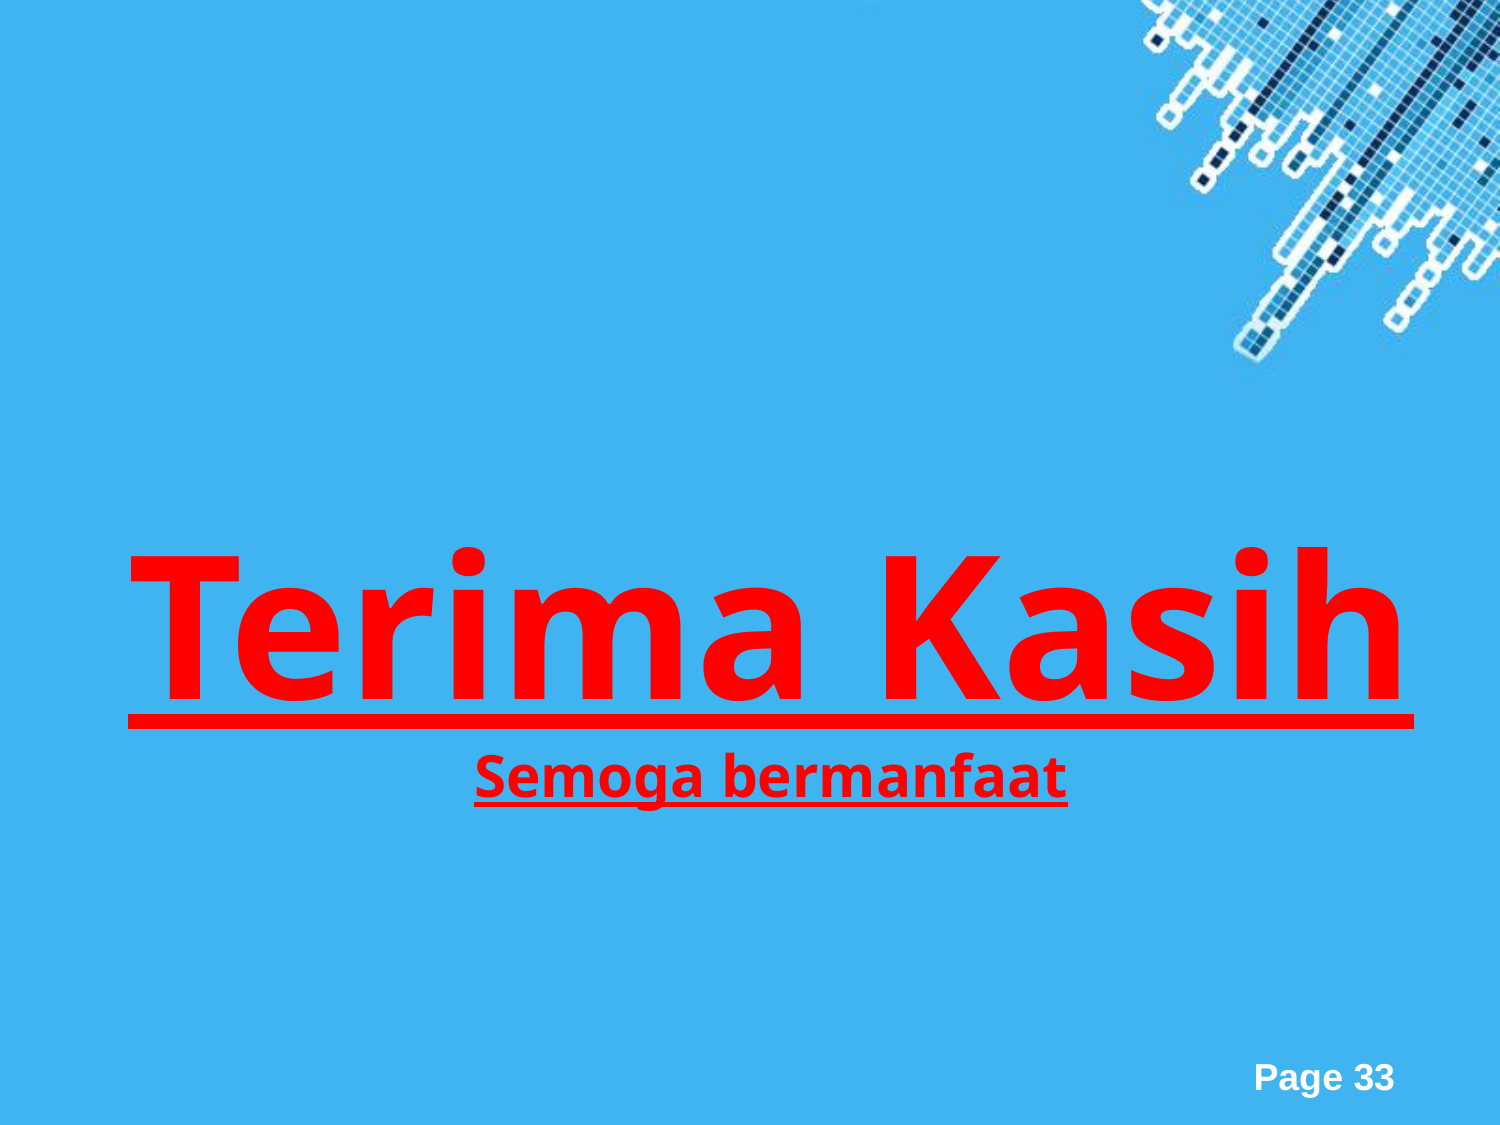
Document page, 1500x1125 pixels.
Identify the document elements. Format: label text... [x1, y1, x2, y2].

picture [0, 0, 1500, 1125]
text_box Terima Kasih Semoga bermanfaat [105, 492, 1437, 817]
